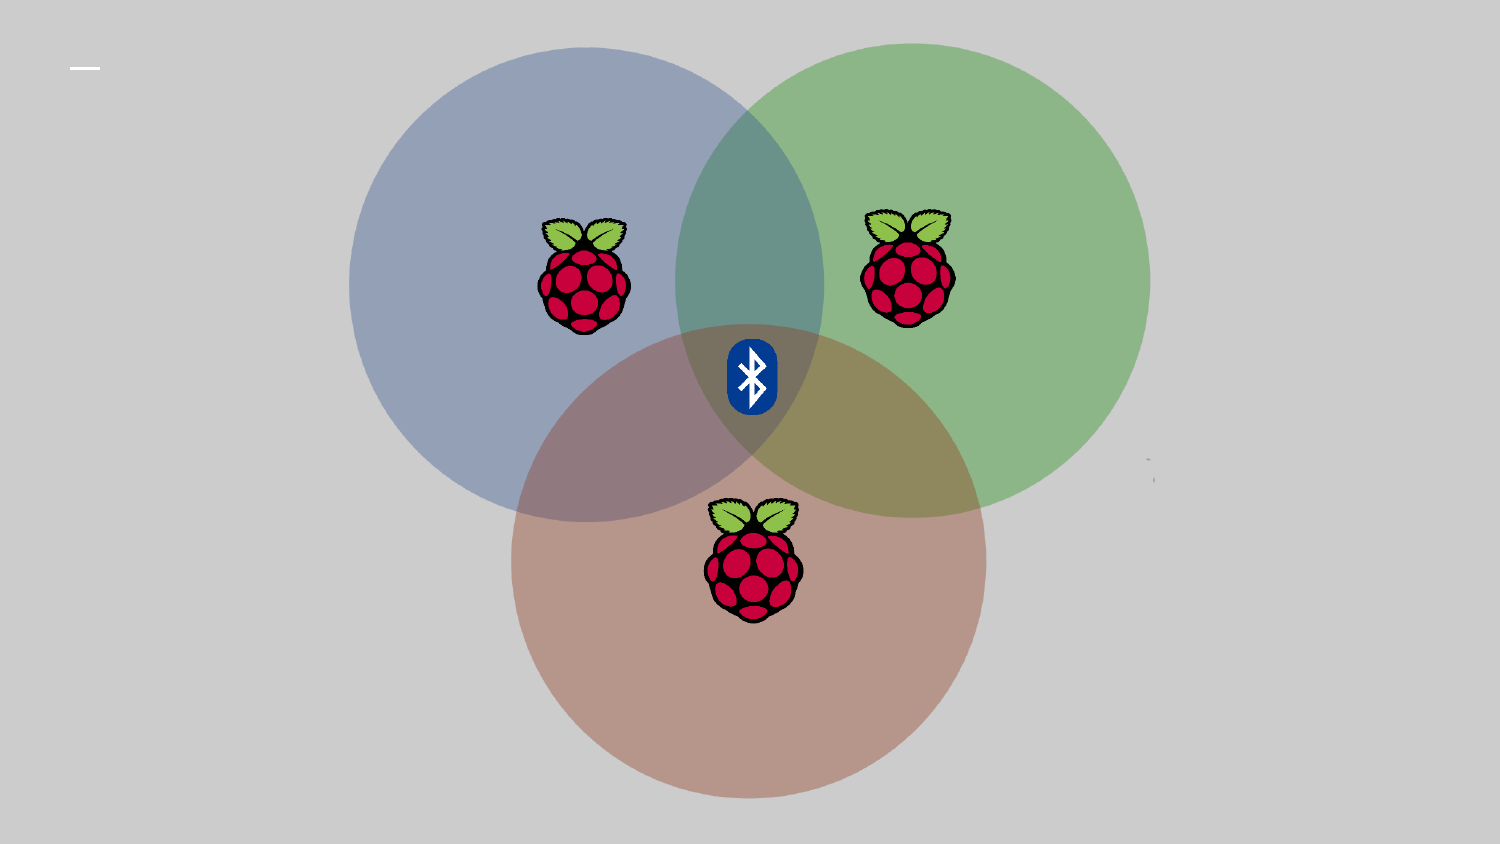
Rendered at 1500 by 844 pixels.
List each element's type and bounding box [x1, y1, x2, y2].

picture [345, 39, 1155, 804]
